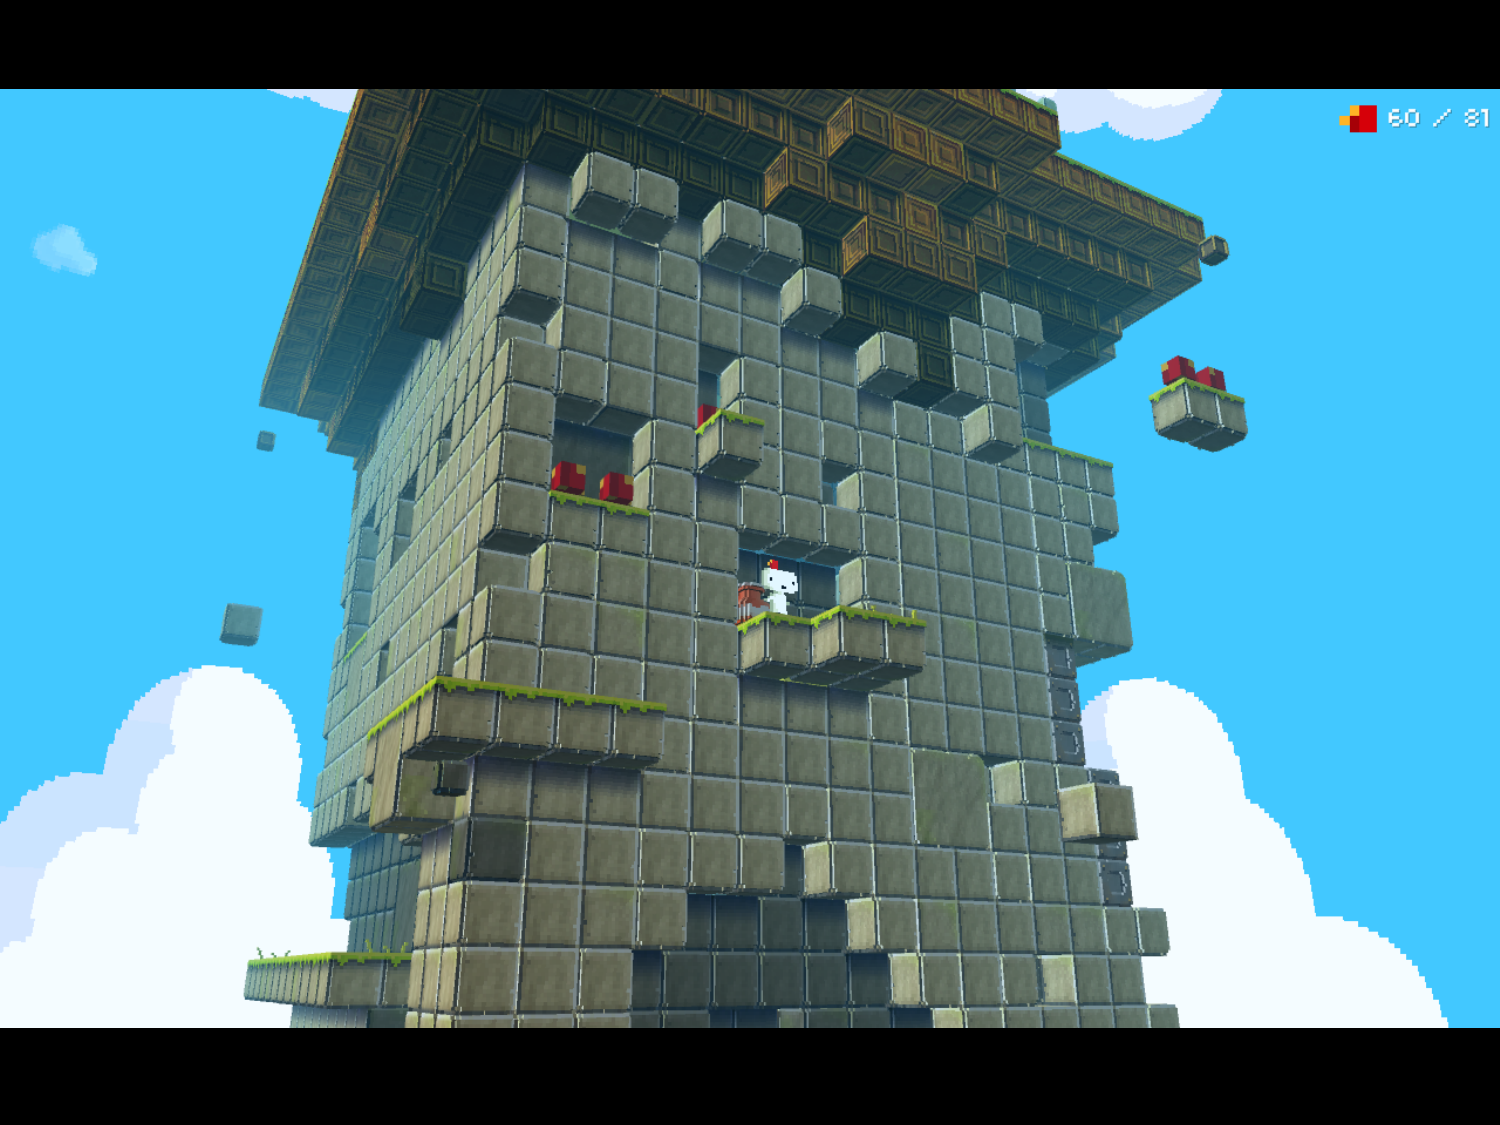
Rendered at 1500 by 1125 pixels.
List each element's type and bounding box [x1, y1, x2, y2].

picture [0, 89, 1500, 1028]
